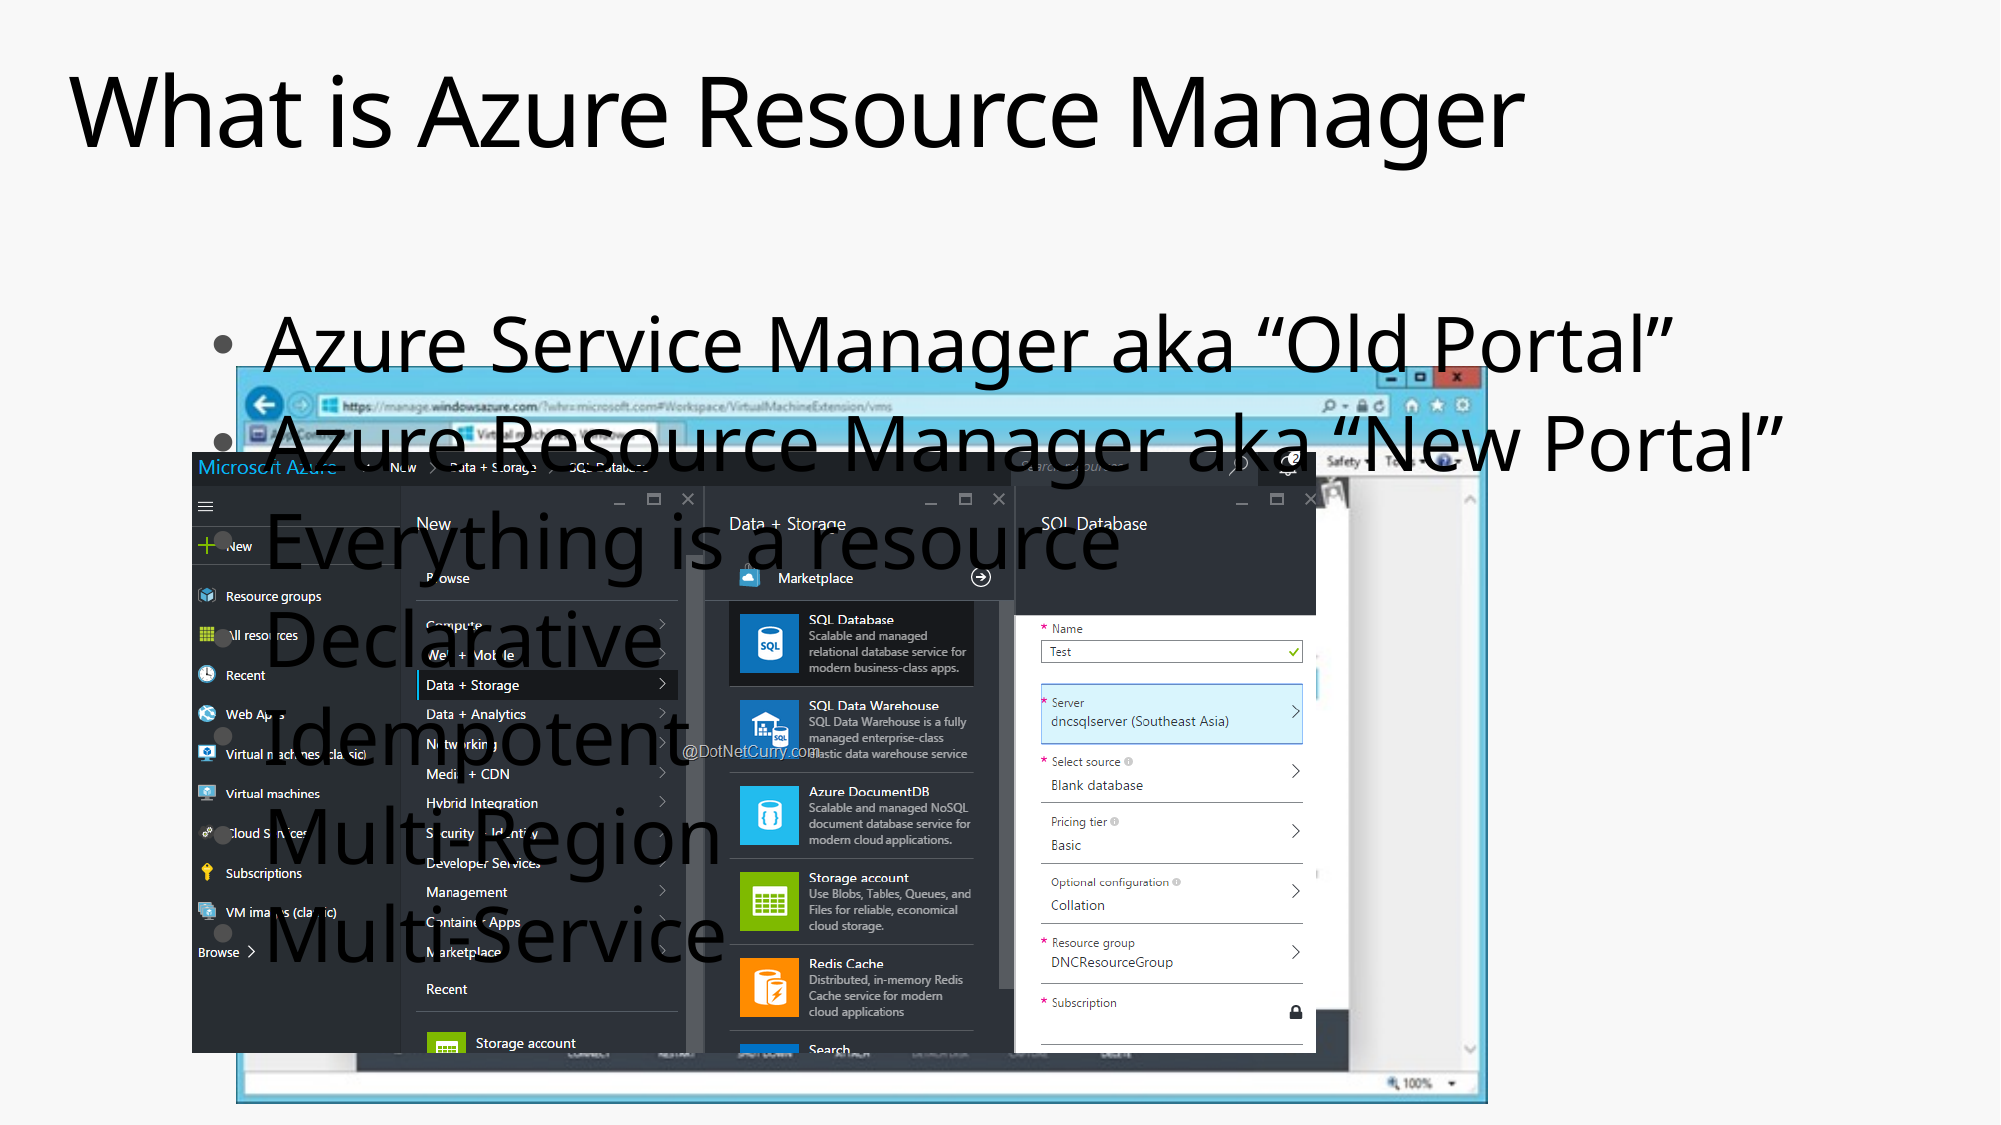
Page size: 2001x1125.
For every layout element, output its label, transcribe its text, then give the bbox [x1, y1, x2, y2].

title What is Azure Resource Manager [44, 47, 1957, 196]
picture [192, 366, 1488, 1104]
list Azure Service Manager aka “Old Portal” Azure Resource Manager aka “New Portal” Everything is a resource Declarative Idempotent Multi-Region Multi-Service [187, 291, 1813, 1029]
